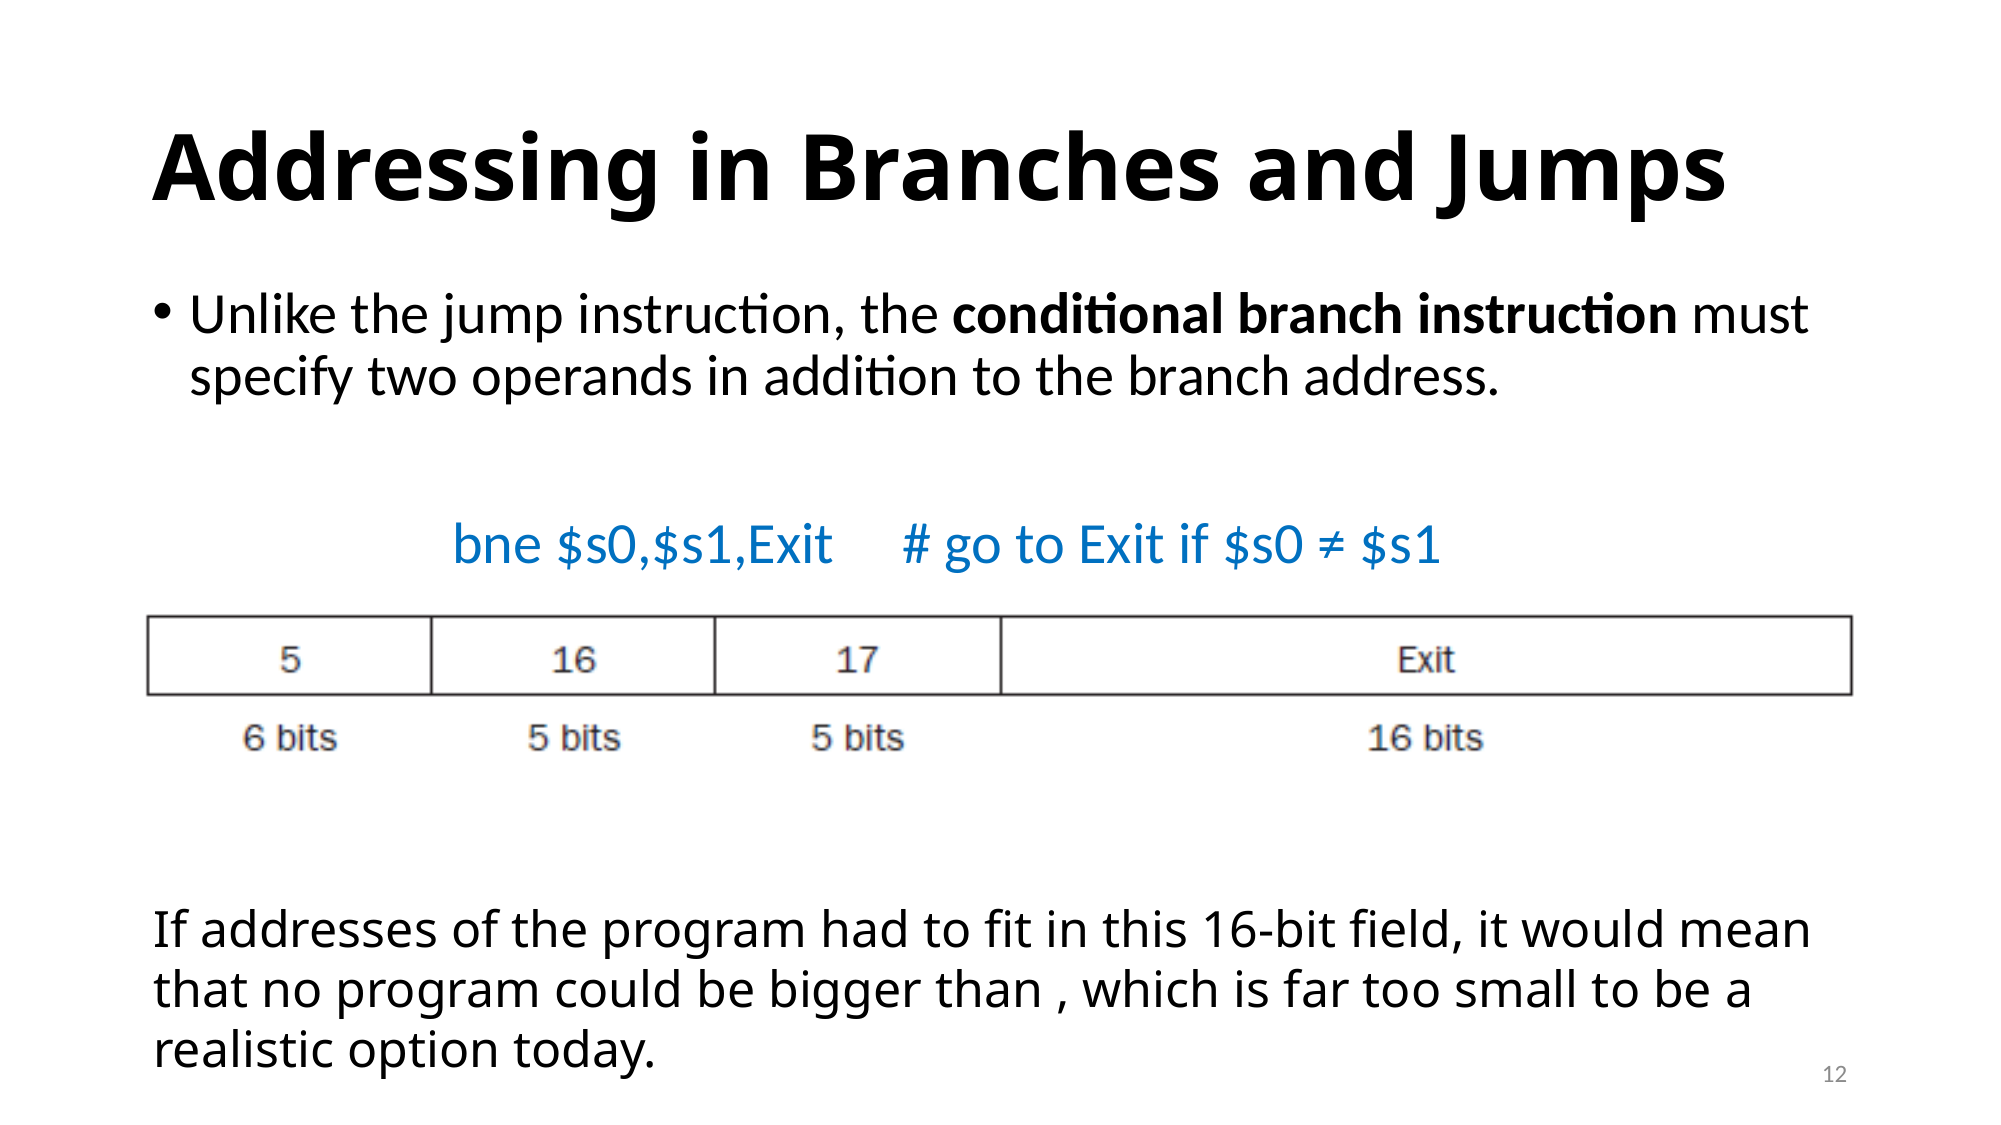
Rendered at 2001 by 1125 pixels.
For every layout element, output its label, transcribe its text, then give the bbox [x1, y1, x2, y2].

slide_number 12 [1412, 1042, 1863, 1103]
list Unlike the jump instruction, the conditional branch instruction must specify two operands in addition to the branch address. bne $s0,$s1,Exit # go to Exit if $s0 ≠ $s1 [137, 767, 1863, 990]
list Unlike the jump instruction, the conditional branch instruction must specify two operands in addition to the branch address. bne $s0,$s1,Exit # go to Exit if $s0 ≠ $s1 [137, 275, 1863, 603]
picture [137, 603, 1864, 767]
title Addressing in Branches and Jumps [137, 62, 1863, 275]
